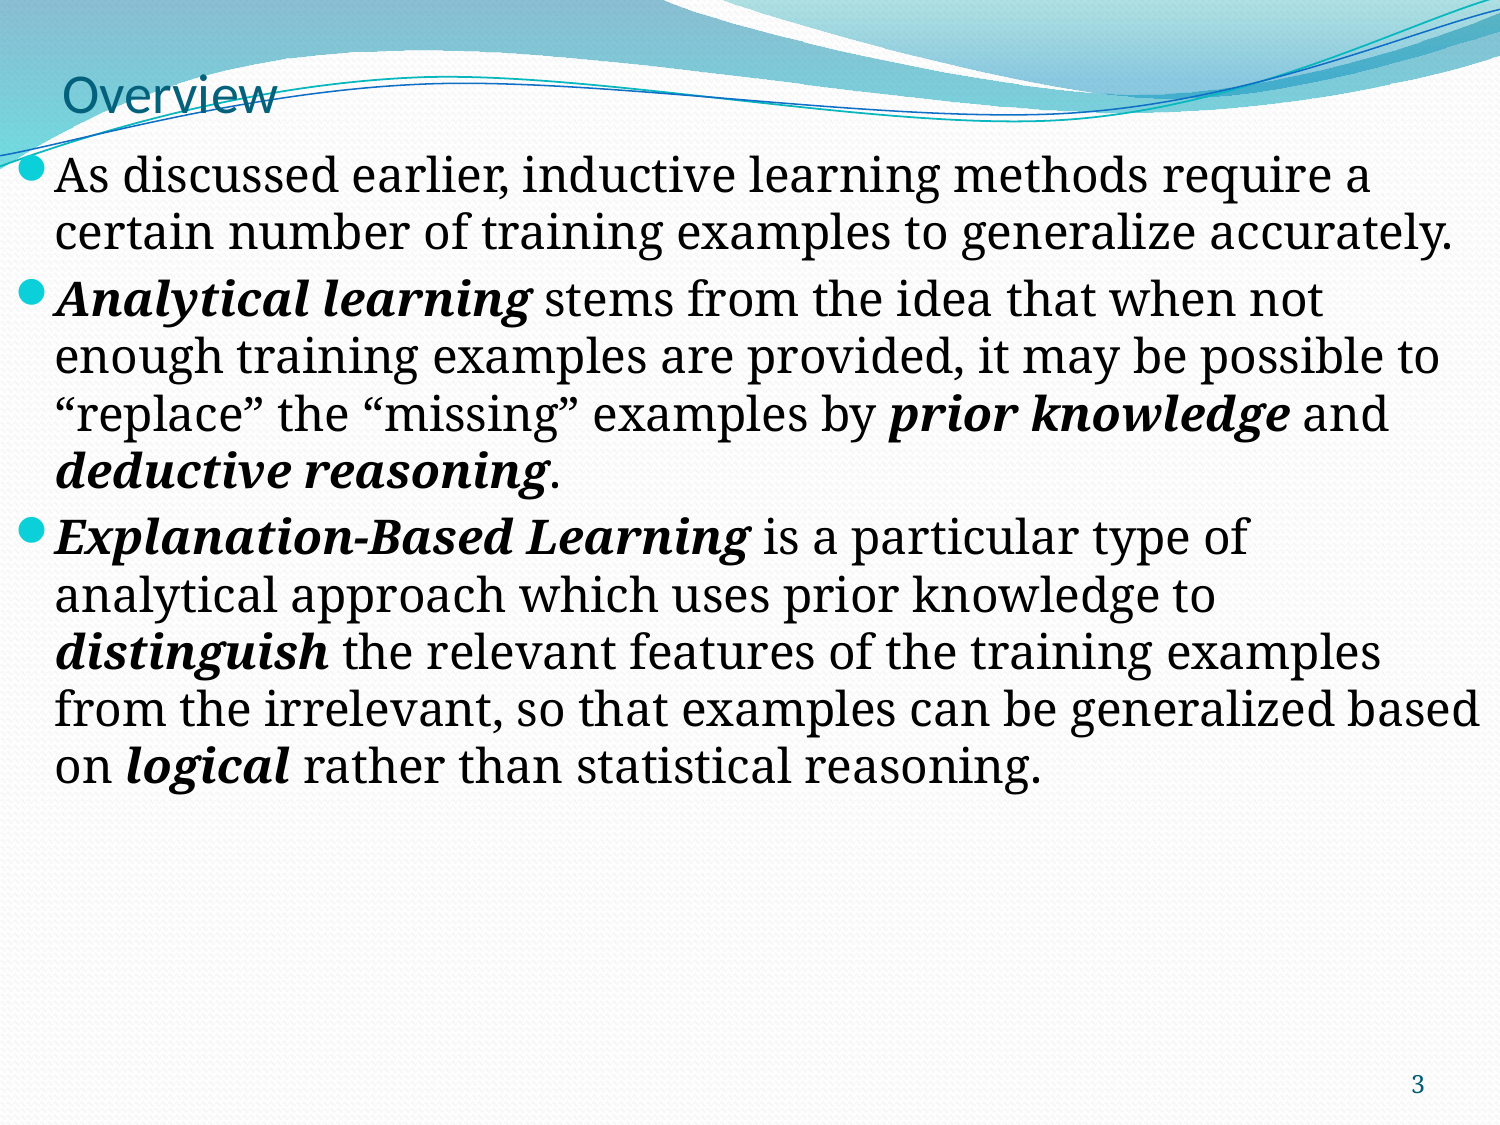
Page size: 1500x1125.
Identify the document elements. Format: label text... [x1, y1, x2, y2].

slide_number 3 [1299, 1042, 1425, 1103]
title Overview [62, 50, 1338, 125]
list As discussed earlier, inductive learning methods require a certain number of training examples to generalize accurately. Analytical learning stems from the idea that when not enough training examples are provided, it may be possible to “replace” the “missing” examples by prior knowledge and deductive reasoning. Explanation-Based Learning is a particular type of analytical approach which uses prior knowledge to distinguish the relevant features of the training examples from the irrelevant, so that examples can be generalized based on logical rather than statistical reasoning. [0, 137, 1500, 813]
